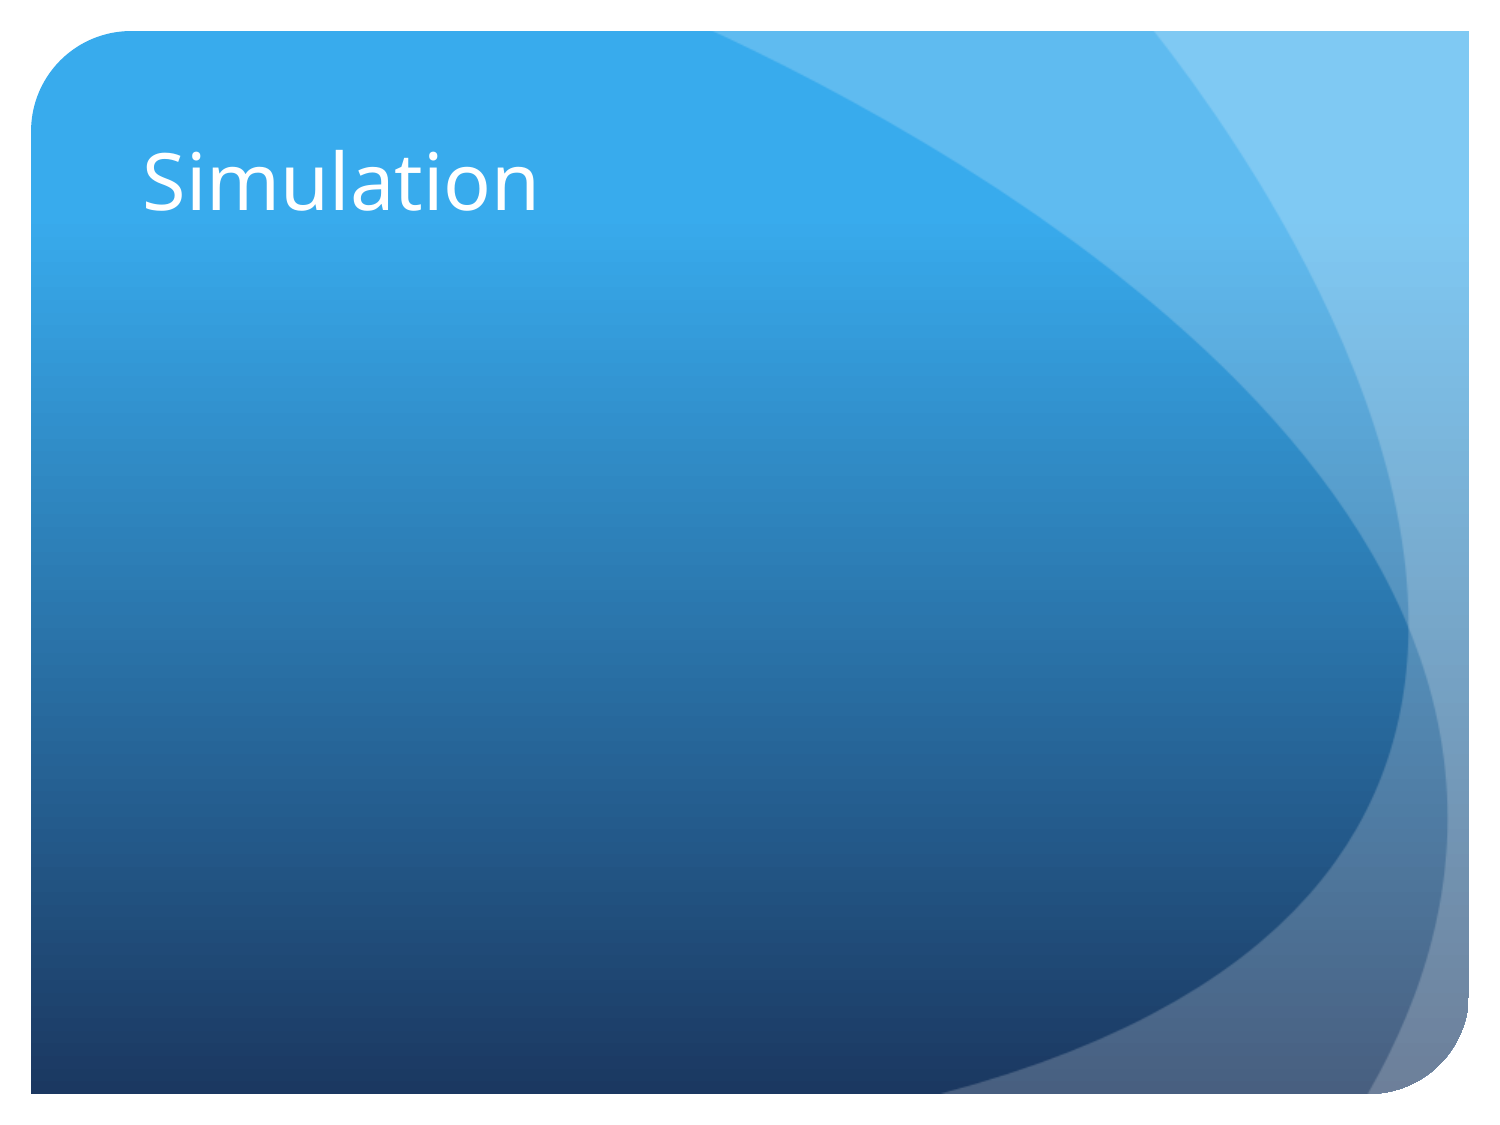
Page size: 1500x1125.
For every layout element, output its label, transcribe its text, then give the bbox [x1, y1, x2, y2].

picture [24, 30, 1473, 1094]
title Simulation [127, 62, 1372, 234]
